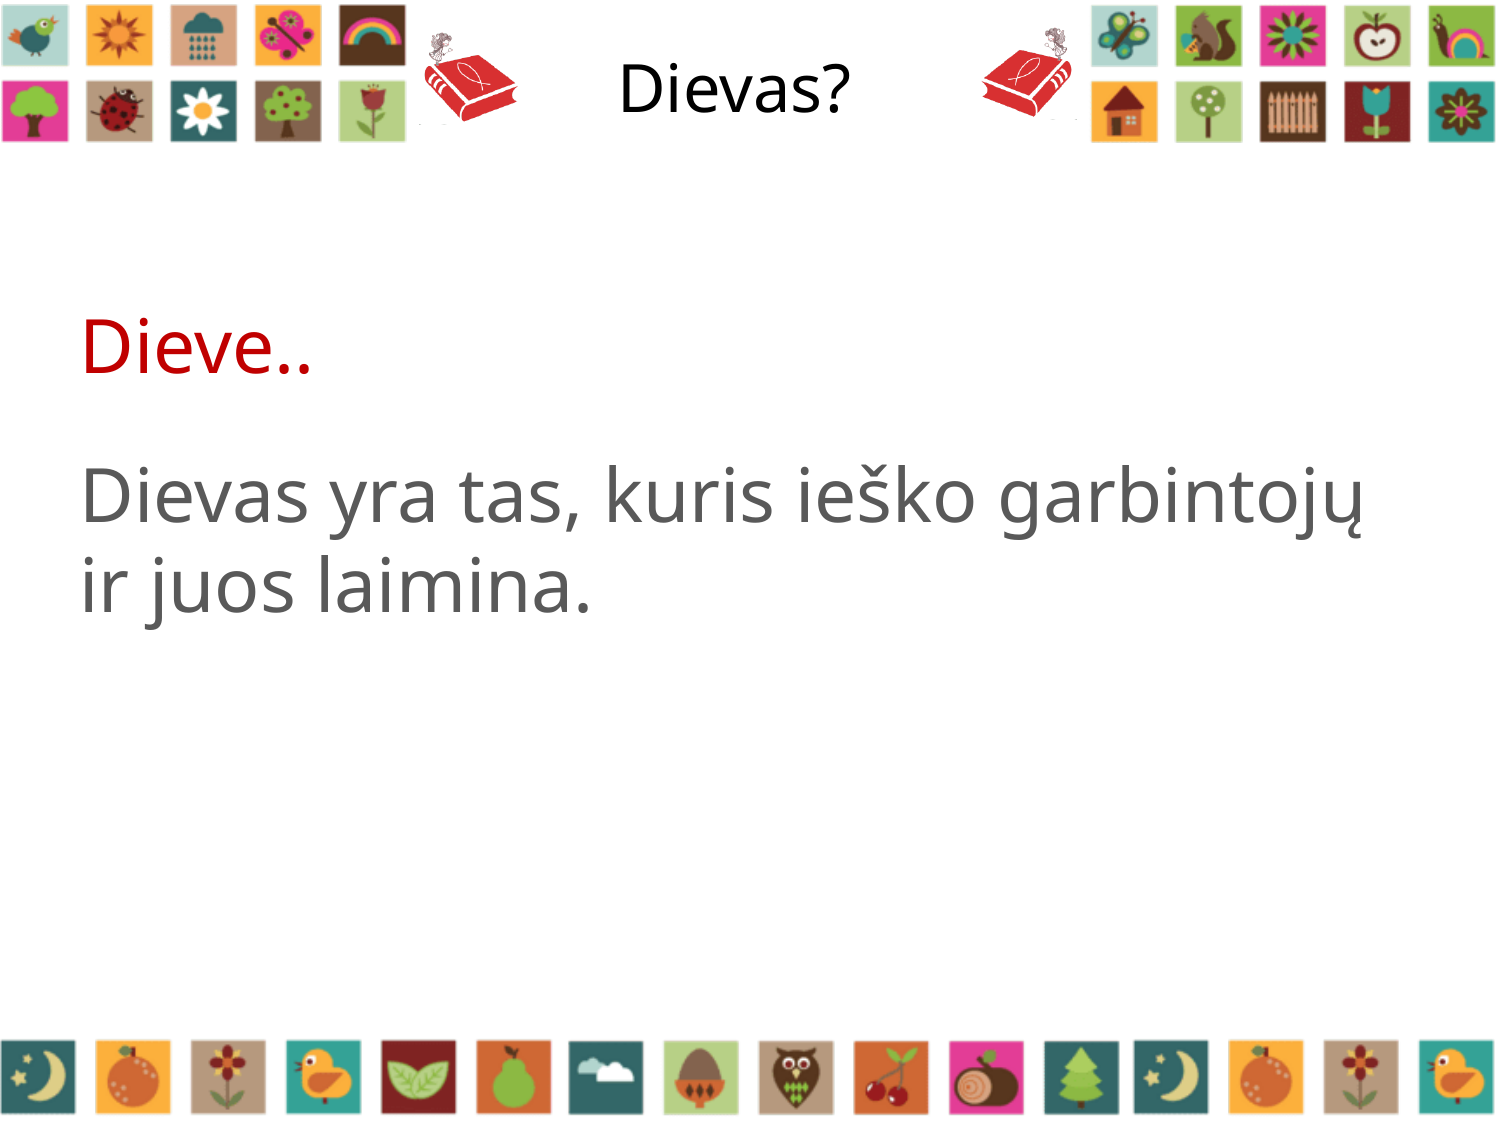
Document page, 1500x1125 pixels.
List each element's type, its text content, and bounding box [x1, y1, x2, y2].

text_box Dievas? [544, 38, 1076, 134]
picture [950, 3, 1500, 150]
picture [0, 3, 550, 150]
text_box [0, 1028, 1500, 1118]
text_box Dieve.. [64, 290, 1412, 396]
text_box Dievas yra tas, kuris ieško garbintojų ir juos laimina. [64, 440, 1412, 635]
